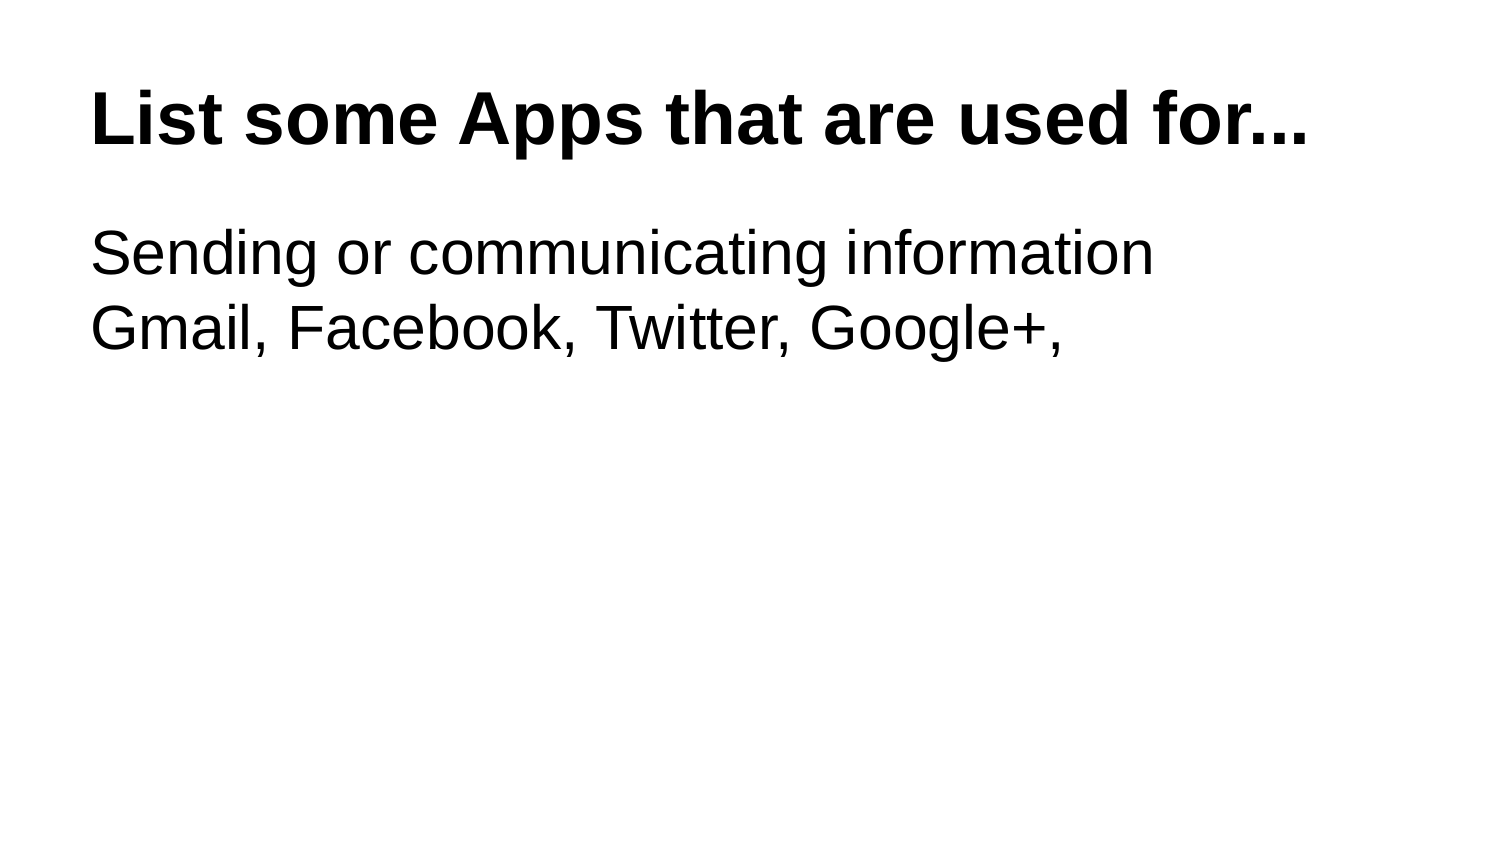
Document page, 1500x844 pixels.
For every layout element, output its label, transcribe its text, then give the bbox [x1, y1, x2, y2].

list Sending or communicating information Gmail, Facebook, Twitter, Google+, [75, 196, 1425, 808]
title List some Apps that are used for... [75, 33, 1425, 175]
